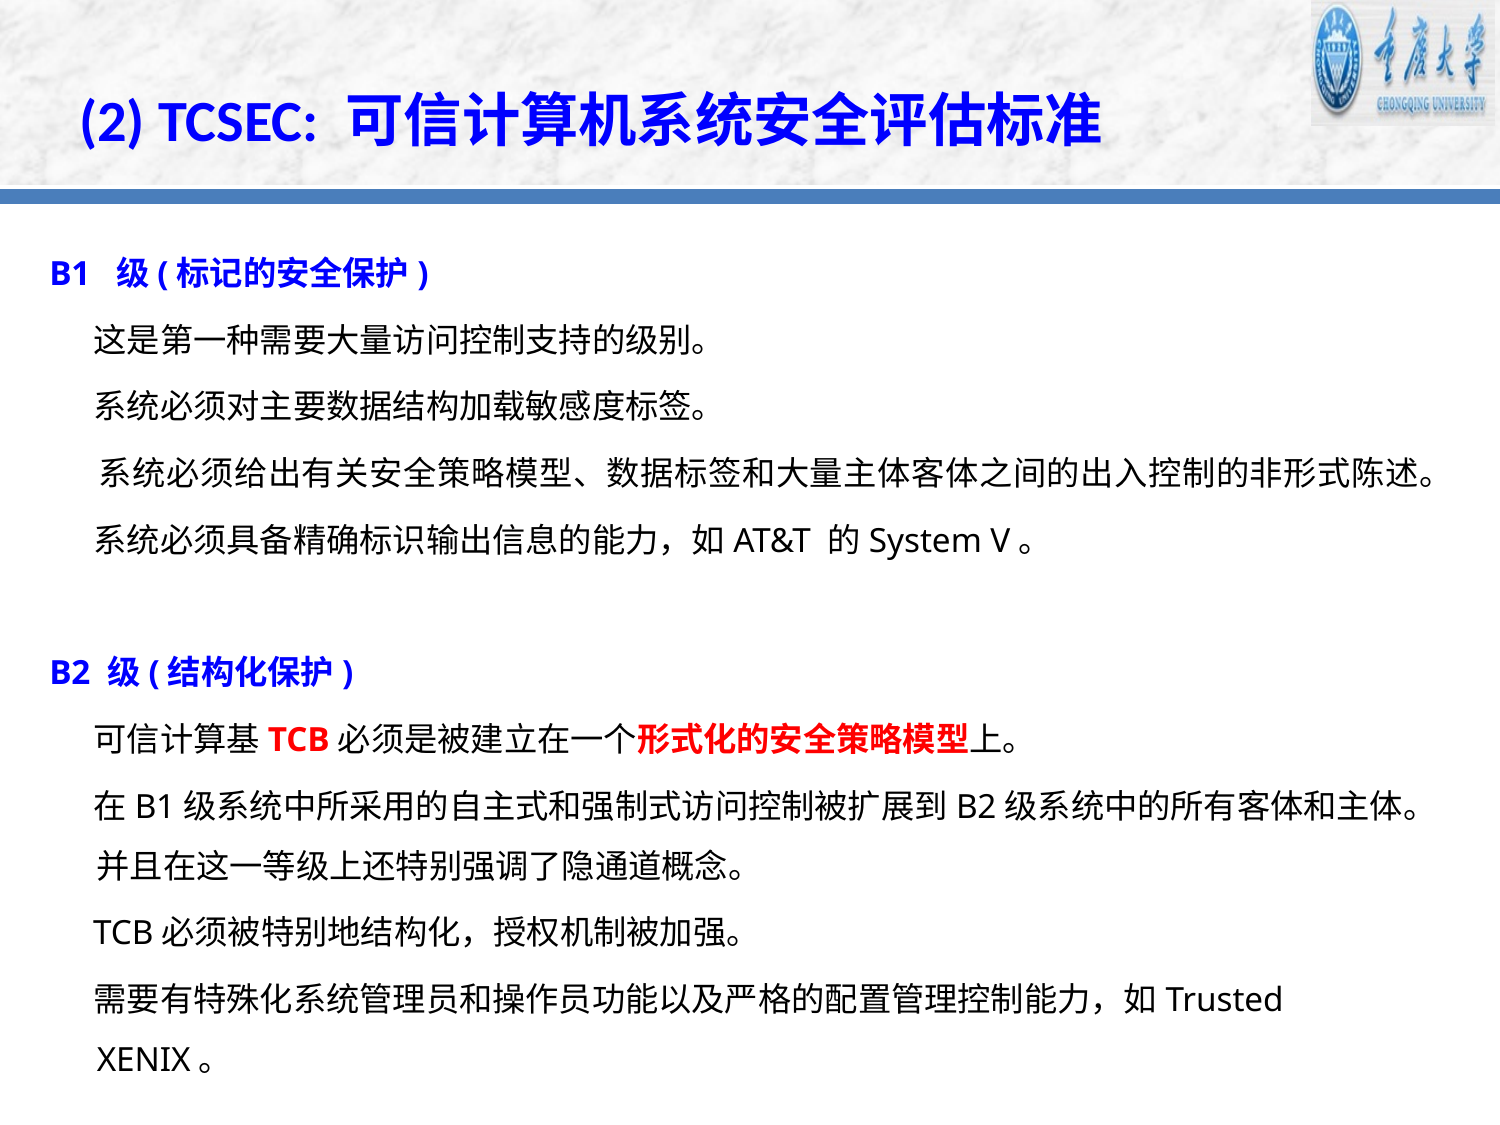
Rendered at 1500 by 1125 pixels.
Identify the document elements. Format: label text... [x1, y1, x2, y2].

picture [1311, 0, 1495, 126]
text_box (2) TCSEC: 可信计算机系统安全评估标准 [64, 83, 1245, 166]
text_box B1 级(标记的安全保护) 这是第一种需要大量访问控制支持的级别。 系统必须对主要数据结构加载敏感度标签。 系统必须给出有关安全策略模型、数据标签和大量主体客体之间的出入控制的非形式陈述。 系统必须具备精确标识输出信息的能力，如AT&T 的System V。 B2 级(结构化保护) 可信计算基TCB必须是被建立在一个形式化的安全策略模型上。 在B1级系统中所采用的自主式和强制式访问控制被扩展到B2级系统中的所有客体和主体。并且在这一等级上还特别强调了隐通道概念。 TCB必须被特别地结构化，授权机制被加强。 需要有特殊化系统管理员和操作员功能以及严格的配置管理控制能力，如Trusted XENIX。 [25, 224, 1437, 1044]
